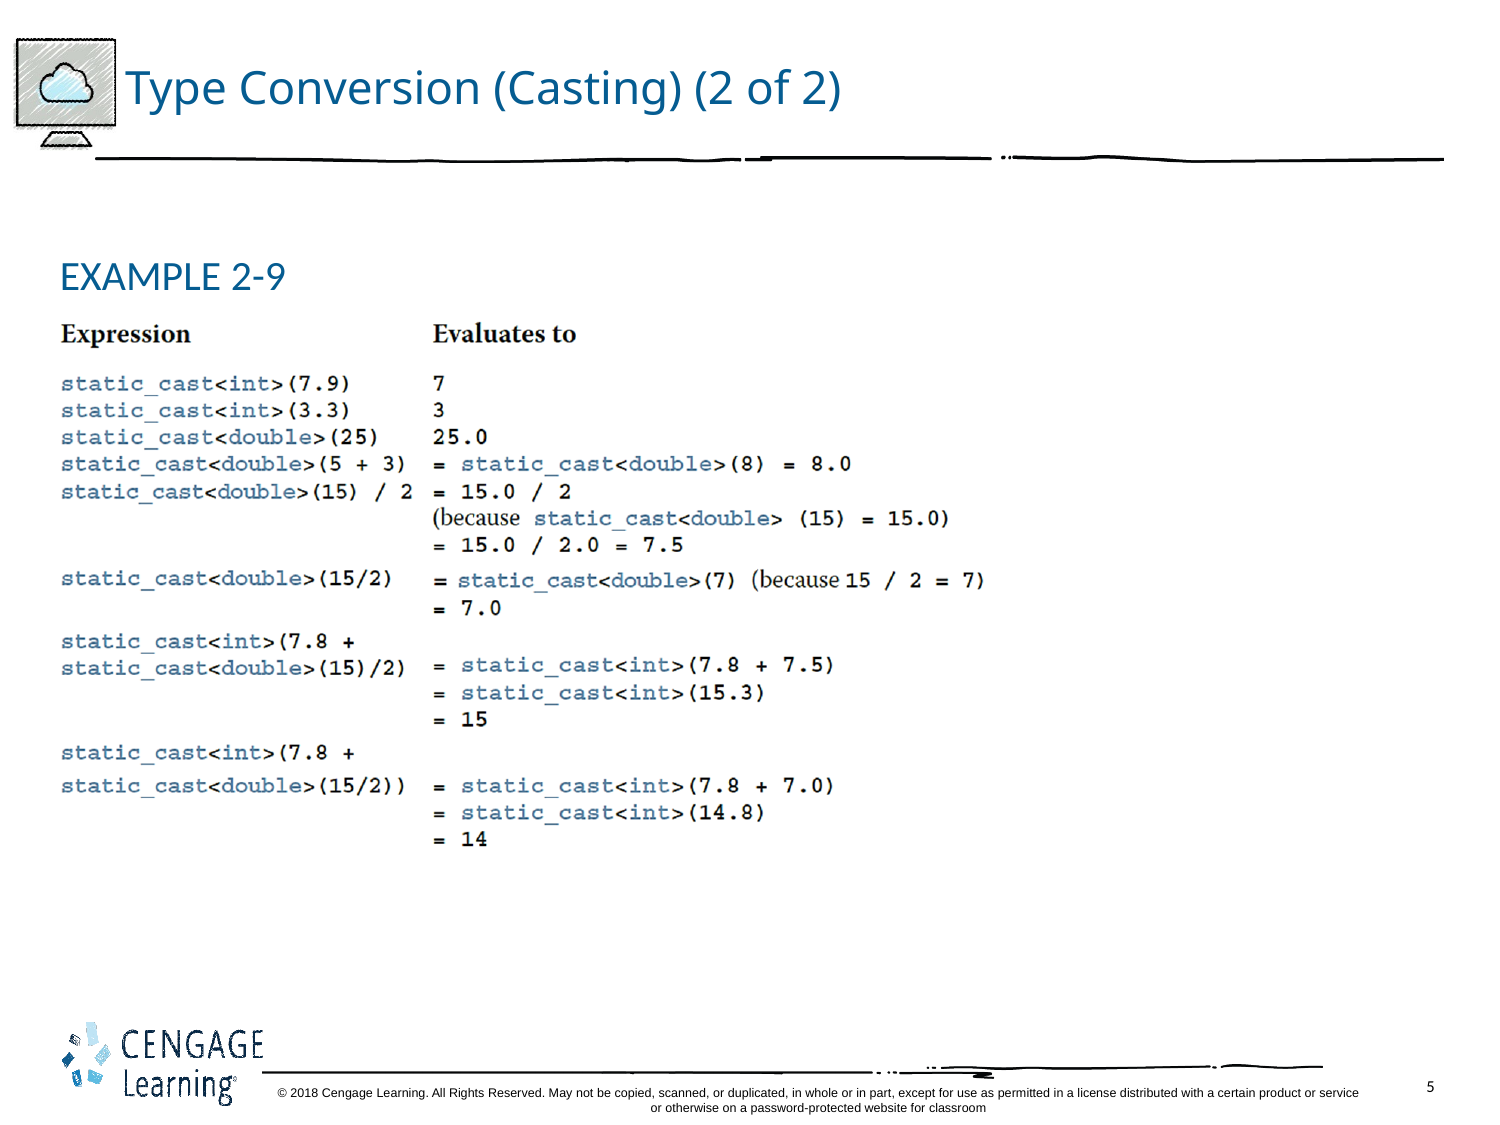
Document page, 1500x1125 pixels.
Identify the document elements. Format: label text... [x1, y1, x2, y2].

title Type Conversion (Casting) (2 of 2) [125, 66, 1442, 116]
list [58, 312, 988, 851]
list EXAMPLE 2-9 [59, 252, 1441, 301]
picture [95, 155, 1444, 163]
picture [13, 36, 117, 151]
picture [62, 1022, 1323, 1106]
